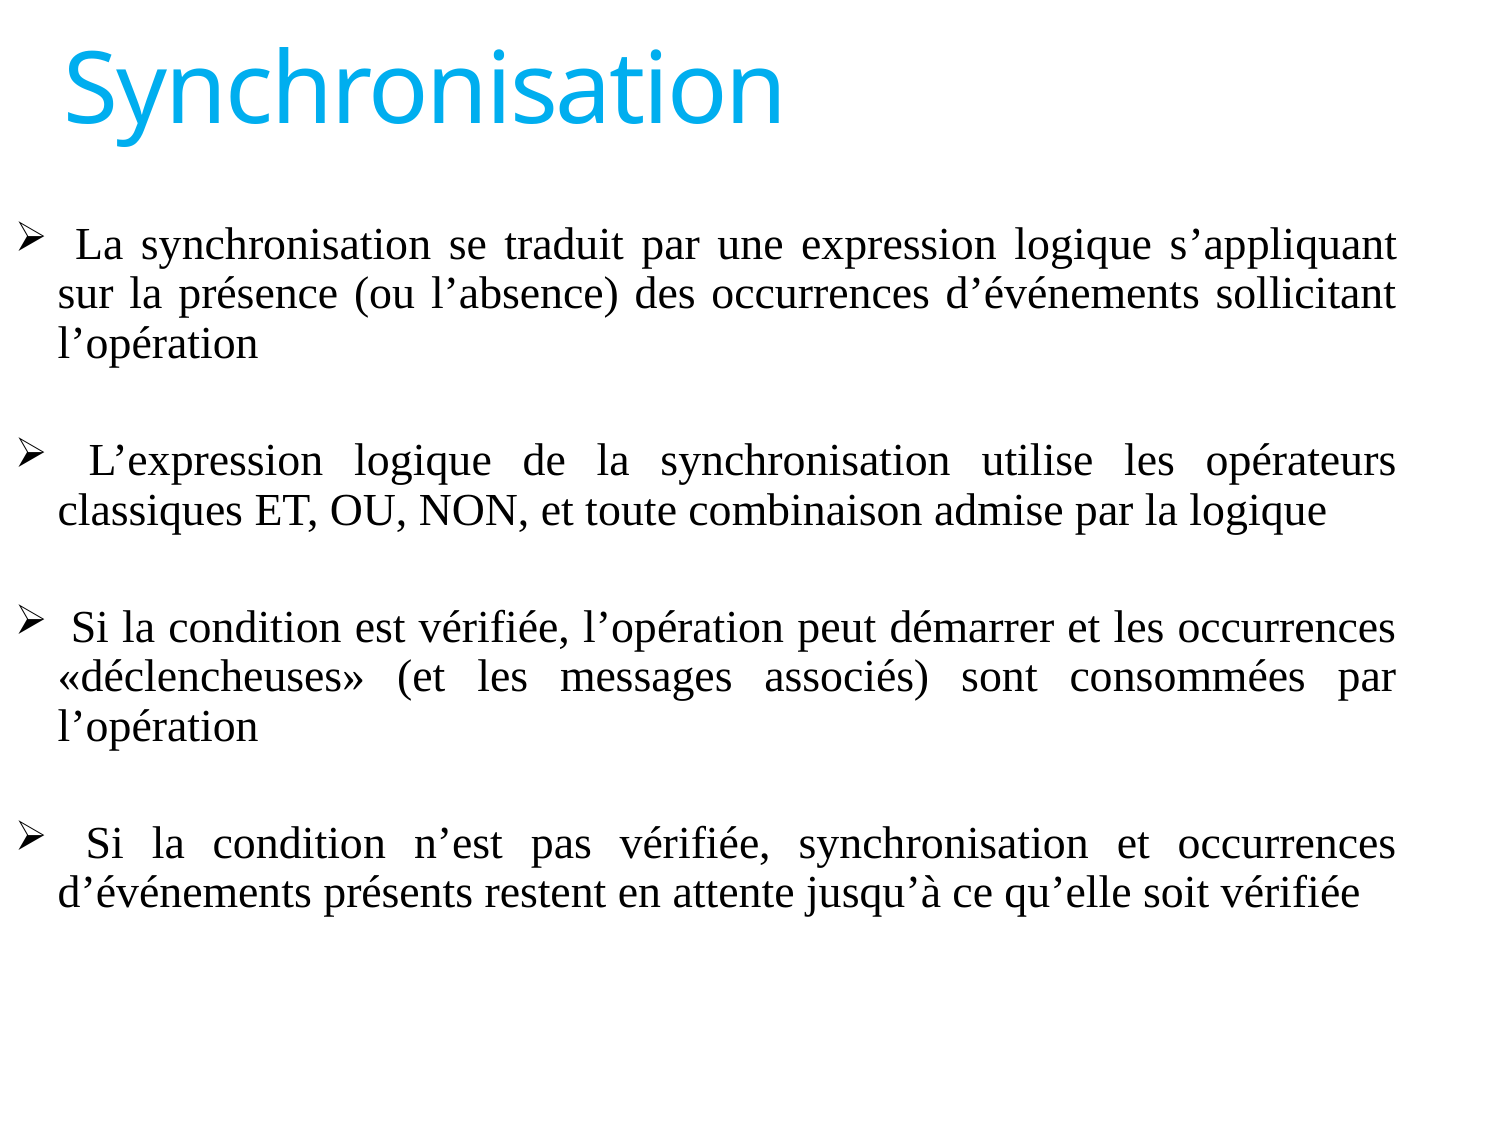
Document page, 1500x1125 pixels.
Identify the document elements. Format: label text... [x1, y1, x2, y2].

text_box La synchronisation se traduit par une expression logique s’appliquant sur la présence (ou l’absence) des occurrences d’événements sollicitant l’opération L’expression logique de la synchronisation utilise les opérateurs classiques ET, OU, NON, et toute combinaison admise par la logique Si la condition est vérifiée, l’opération peut démarrer et les occurrences «déclencheuses» (et les messages associés) sont consommées par l’opération Si la condition n’est pas vérifiée, synchronisation et occurrences d’événements présents restent en attente jusqu’à ce qu’elle soit vérifiée [0, 212, 1413, 1024]
title Synchronisation [63, 37, 1436, 147]
